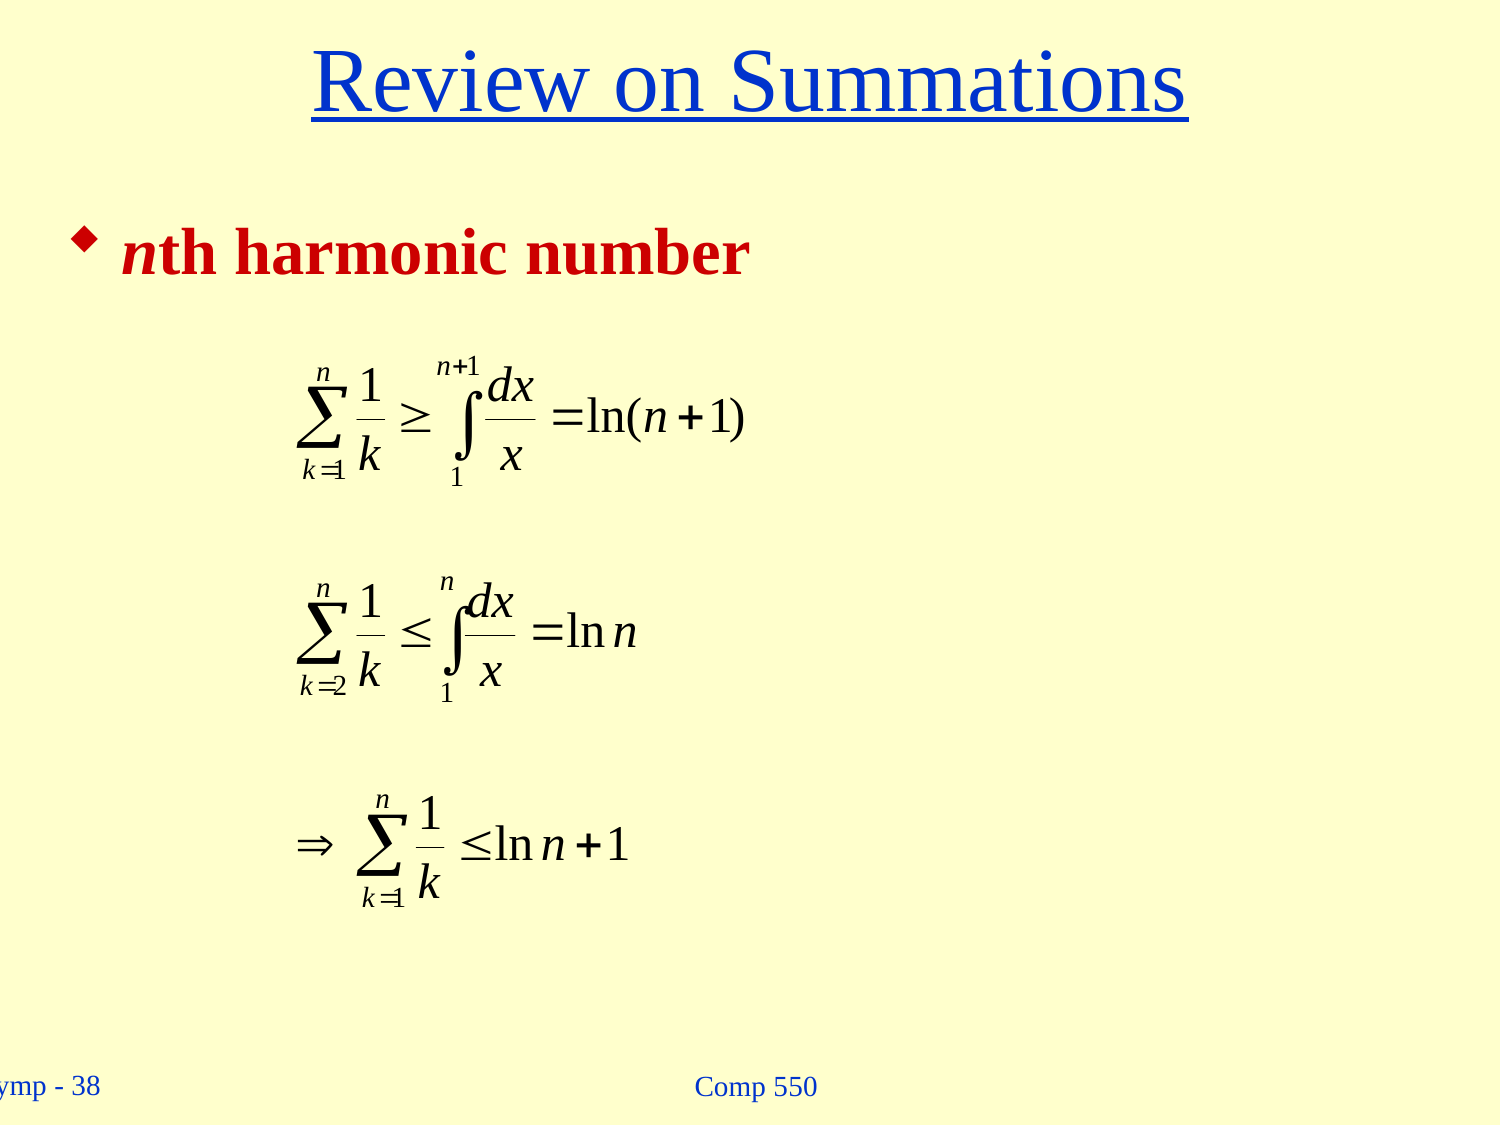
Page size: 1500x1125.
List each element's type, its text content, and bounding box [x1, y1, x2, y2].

title Review on Summations [0, 0, 1500, 150]
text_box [293, 562, 642, 707]
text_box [293, 780, 630, 915]
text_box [293, 346, 751, 491]
footer Comp 550 [599, 1046, 913, 1123]
list nth harmonic number [50, 200, 1438, 1000]
